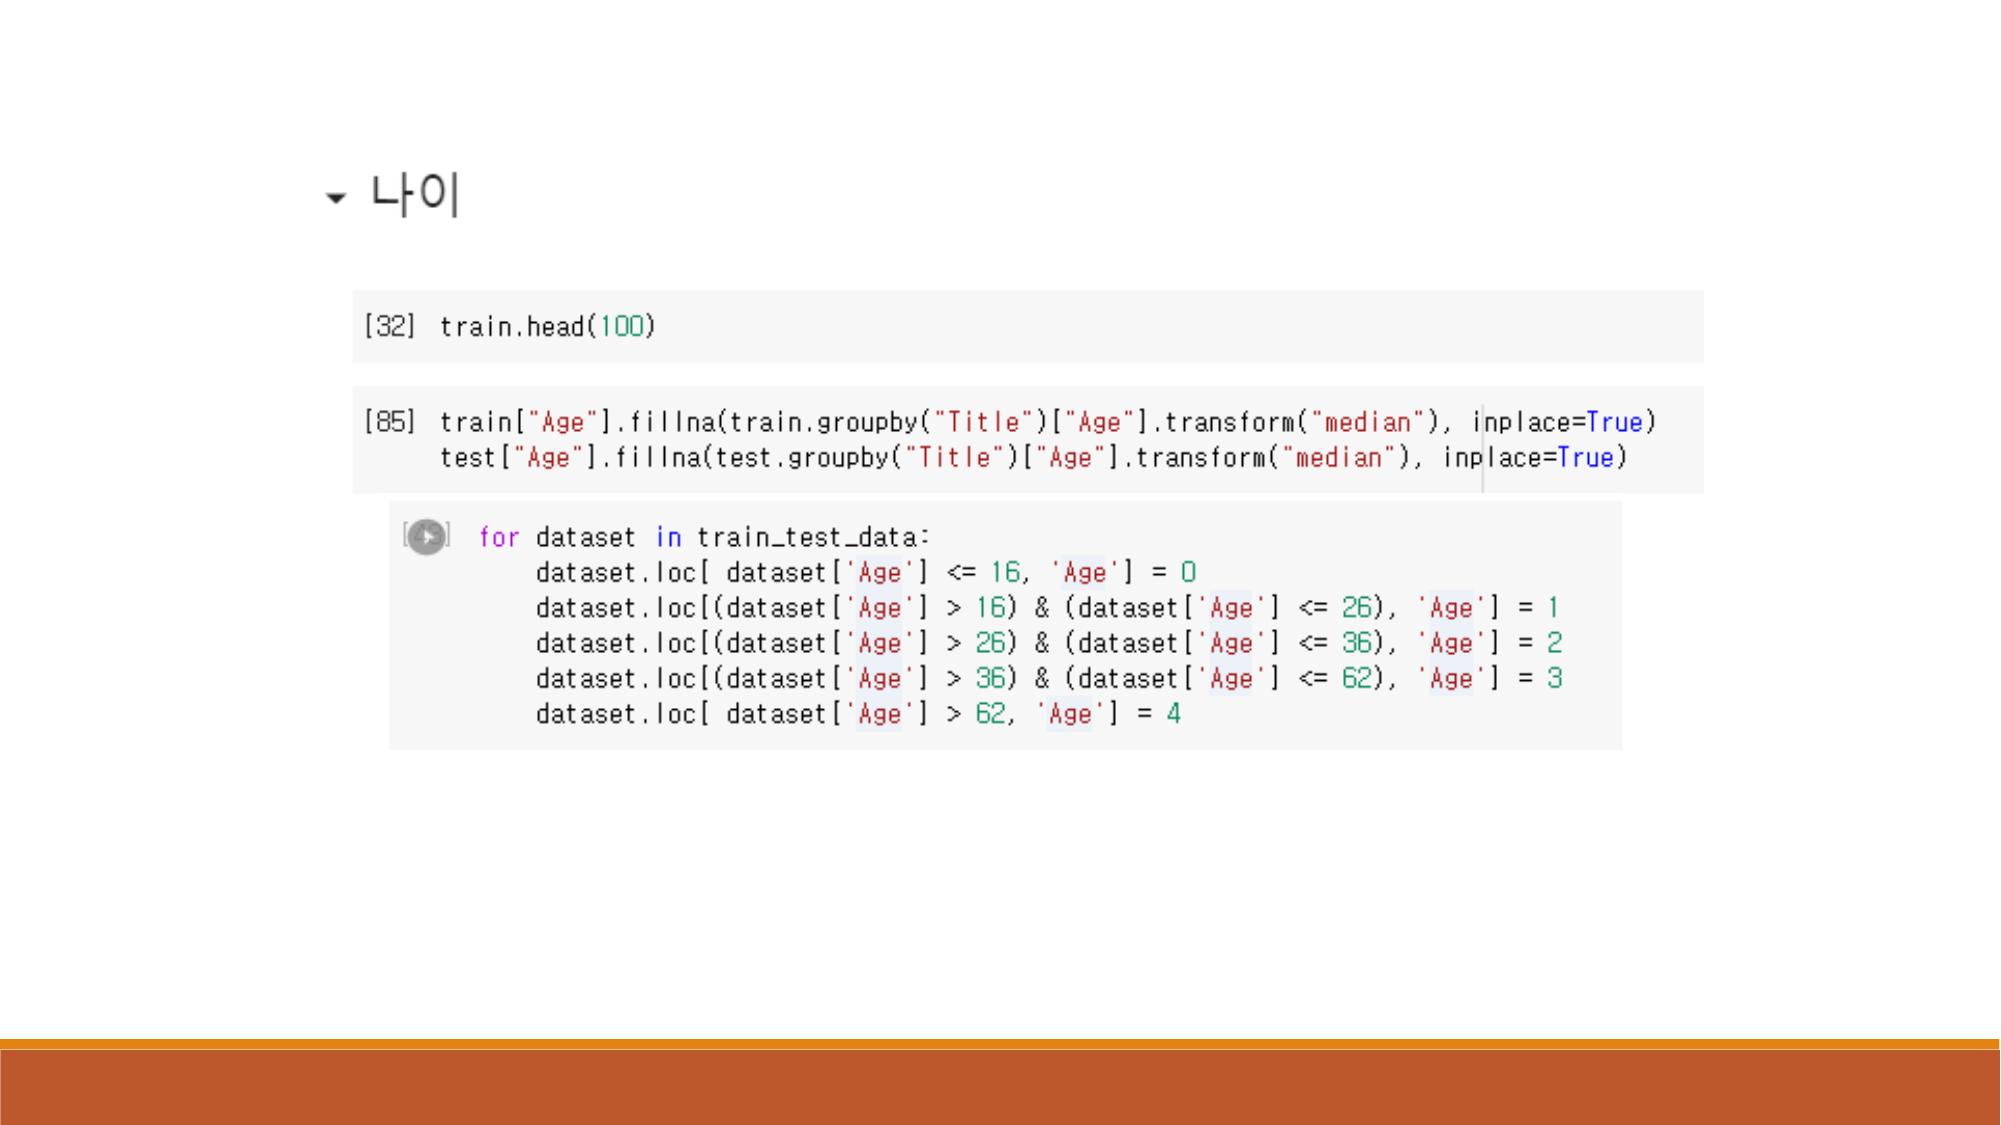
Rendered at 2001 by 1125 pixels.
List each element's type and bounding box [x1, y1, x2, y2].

picture [318, 156, 1705, 760]
